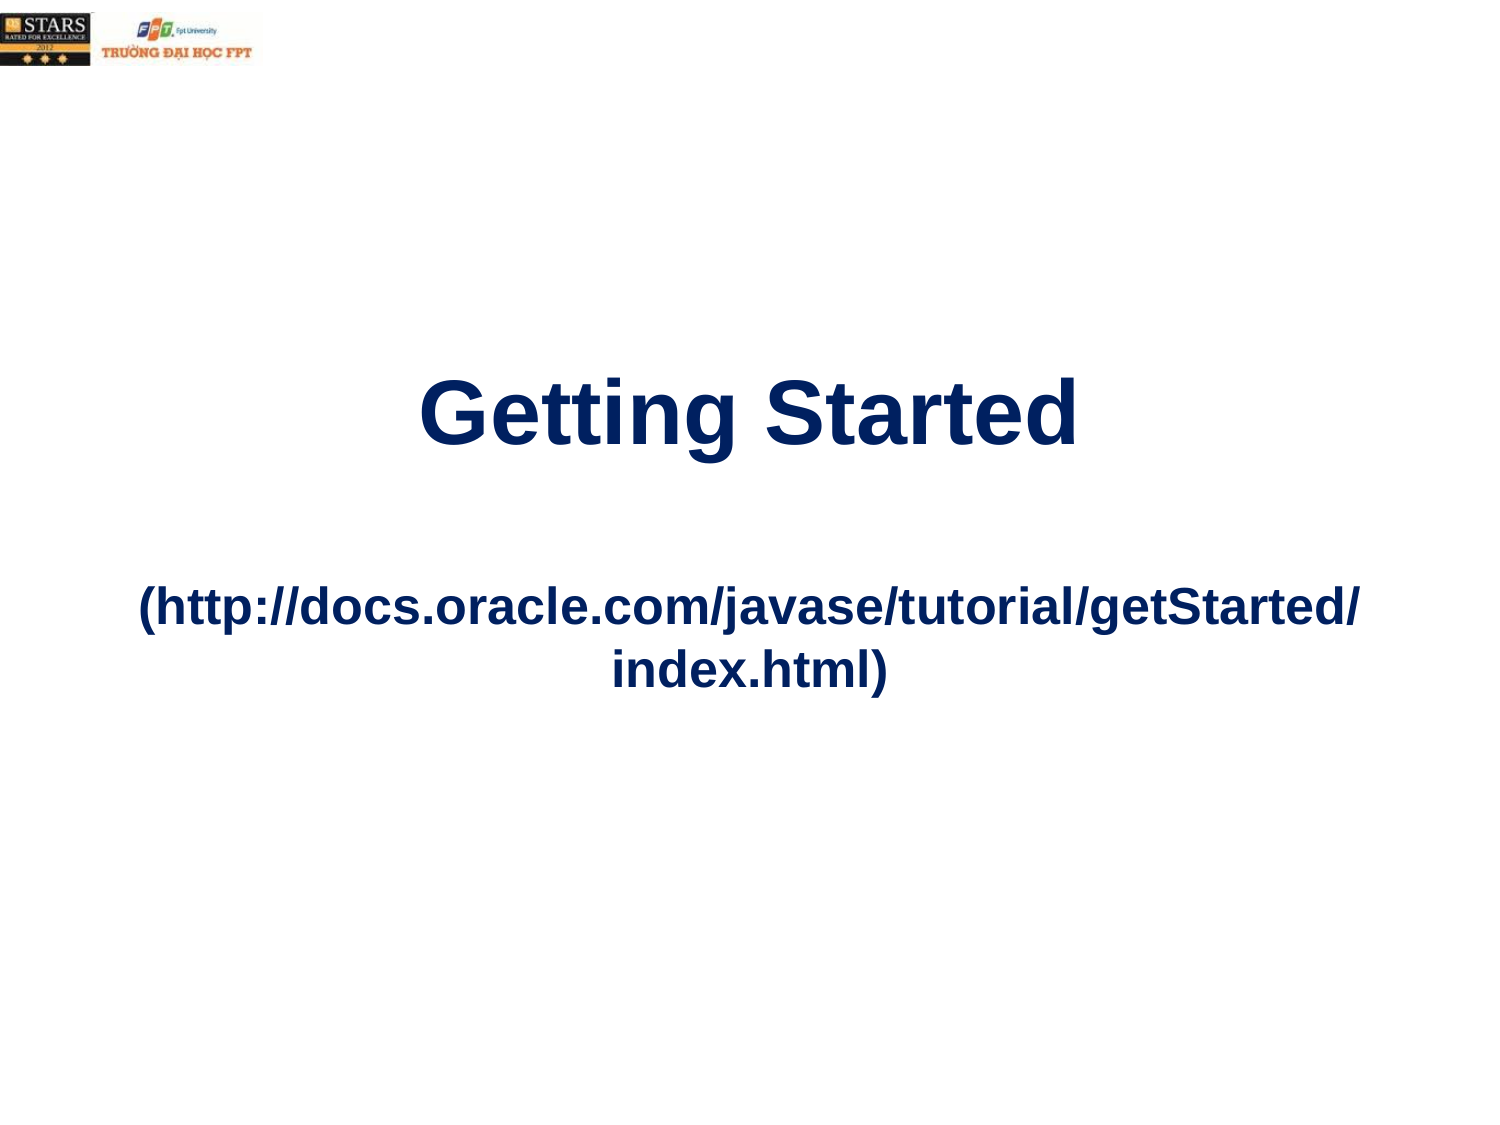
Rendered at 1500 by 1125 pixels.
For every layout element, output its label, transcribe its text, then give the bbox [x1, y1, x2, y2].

picture [0, 12, 263, 66]
title Getting Started (http://docs.oracle.com/javase/tutorial/getStarted/ index.html) [50, 275, 1450, 675]
